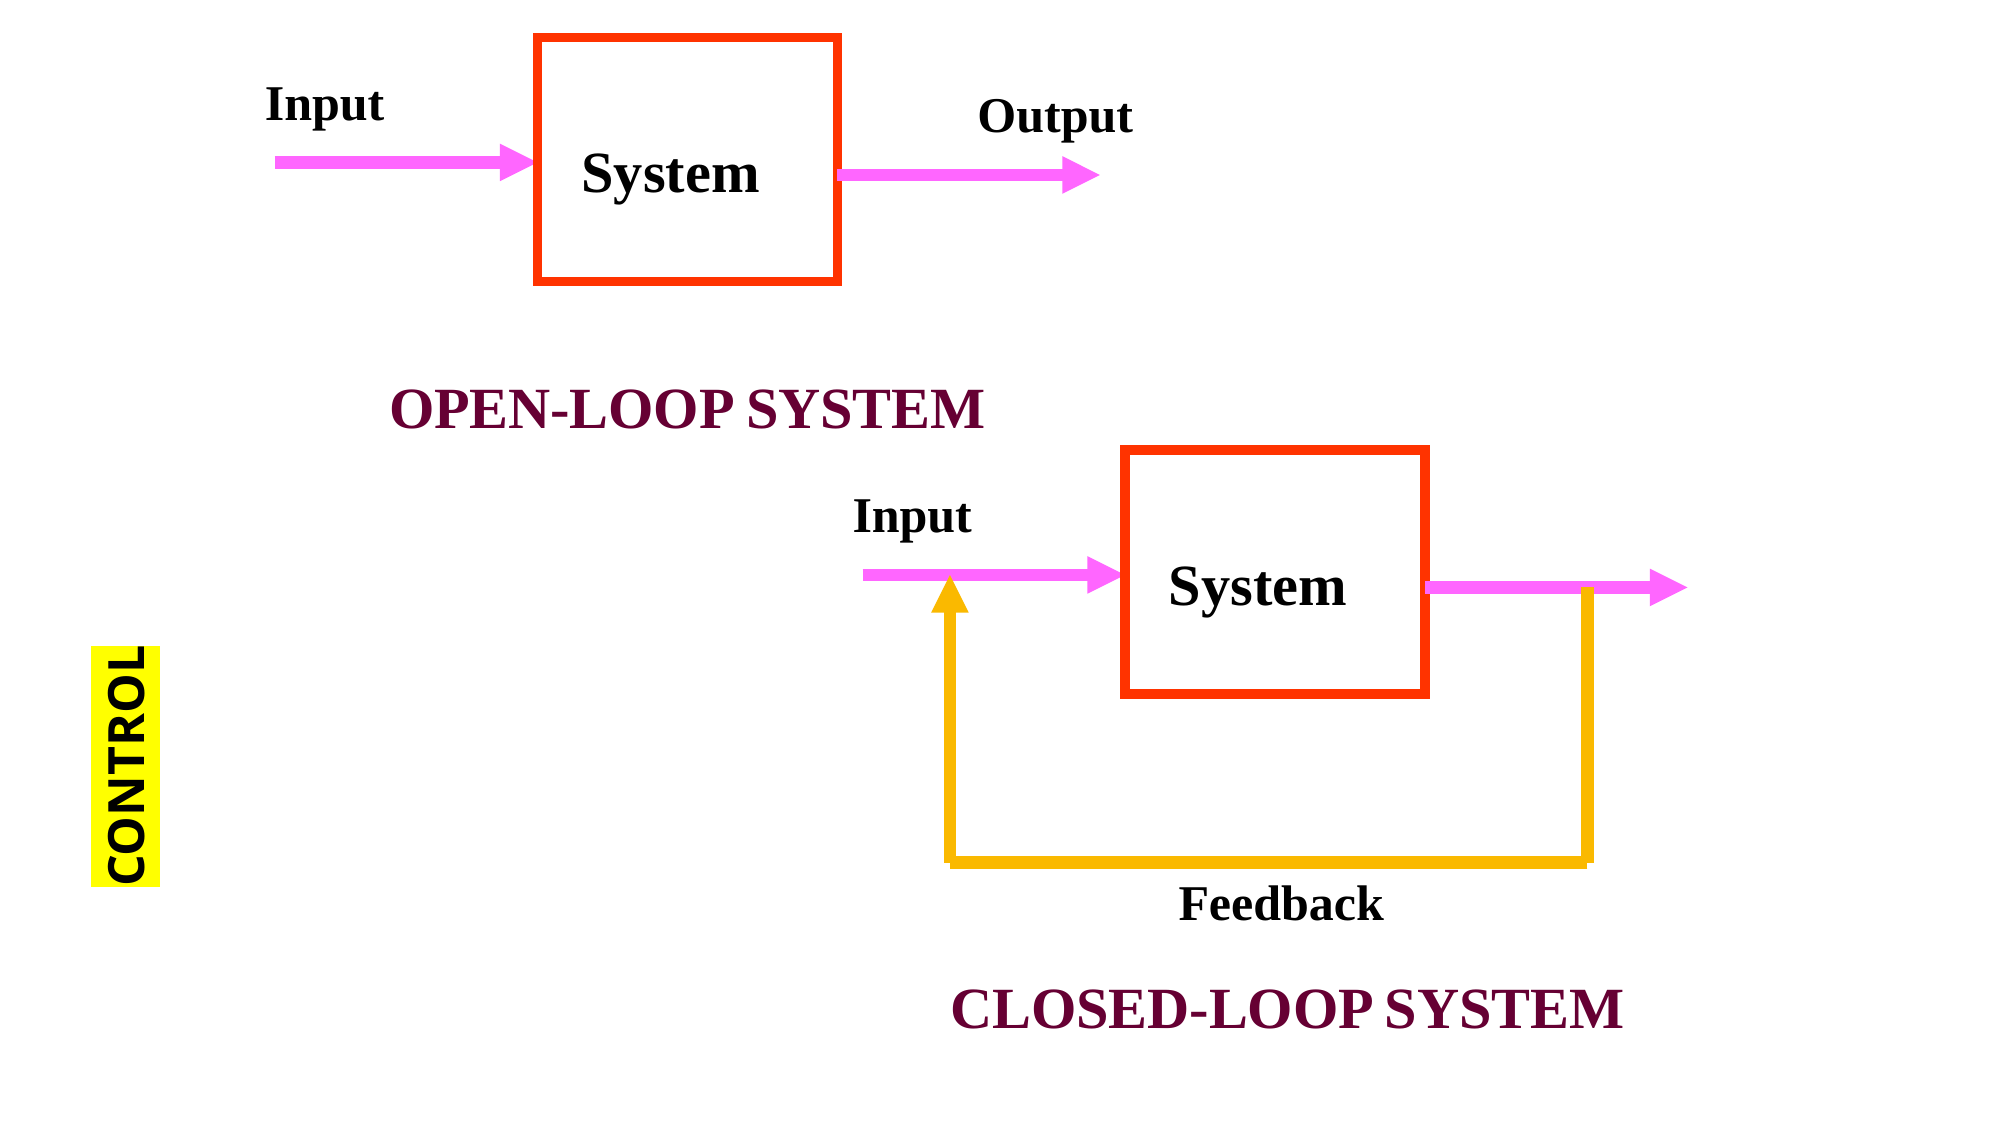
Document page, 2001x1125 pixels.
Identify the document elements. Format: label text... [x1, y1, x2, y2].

text_box Output [962, 74, 1175, 150]
text_box Input [249, 62, 463, 138]
text_box OPEN-LOOP SYSTEM [300, 362, 1075, 448]
text_box System [537, 37, 838, 282]
text_box CLOSED-LOOP SYSTEM [900, 962, 1675, 1048]
text_box System [1124, 449, 1425, 695]
text_box CONTROL [87, 97, 179, 902]
text_box Input [837, 474, 1050, 550]
text_box Feedback [999, 863, 1563, 938]
